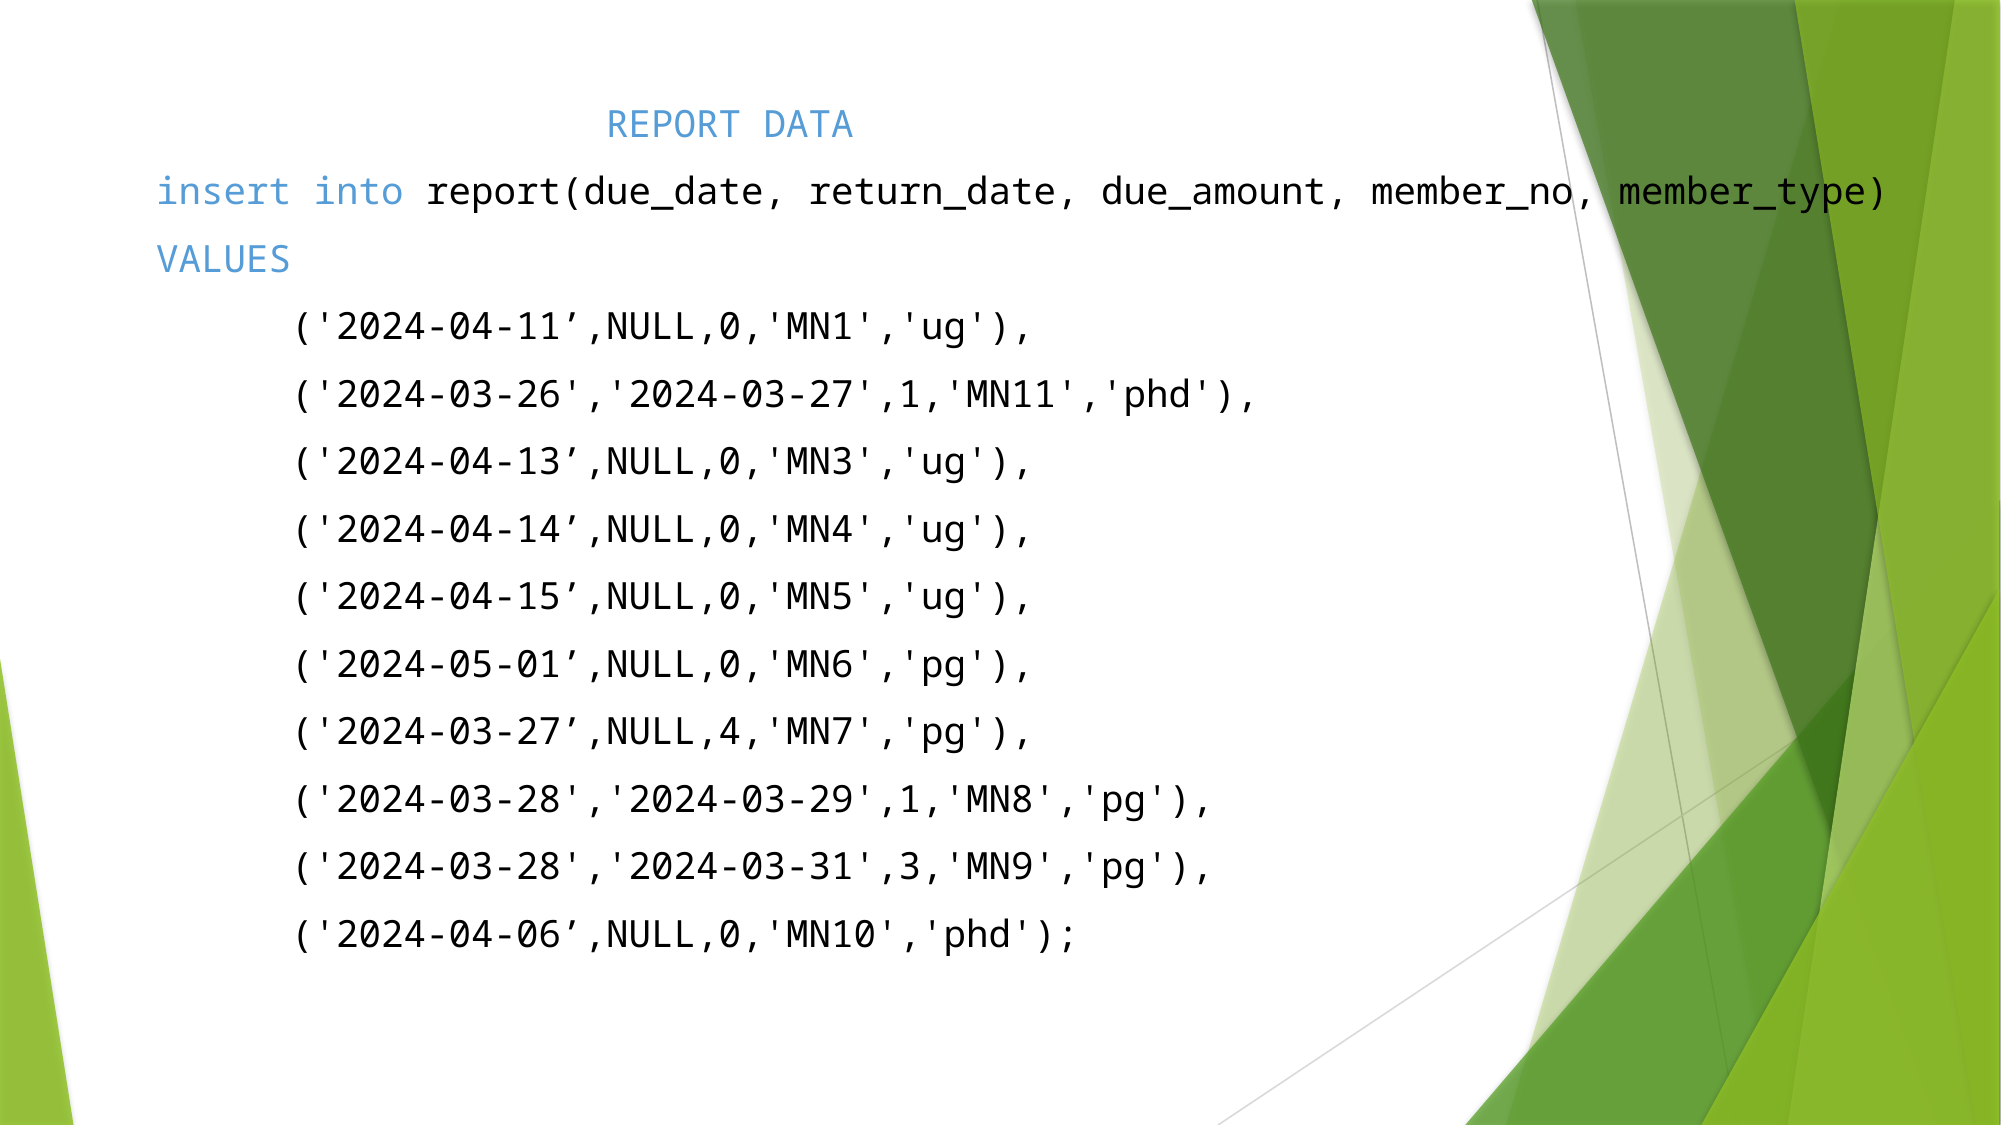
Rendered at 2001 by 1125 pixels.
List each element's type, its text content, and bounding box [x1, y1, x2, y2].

text_box REPORT DATA insert into report(due_date, return_date, due_amount, member_no, member_type) VALUES ('2024-04-11’,NULL,0,'MN1','ug'), ('2024-03-26','2024-03-27',1,'MN11','phd'), ('2024-04-13’,NULL,0,'MN3','ug'), ('2024-04-14’,NULL,0,'MN4','ug'), ('2024-04-15’,NULL,0,'MN5','ug'), ('2024-05-01’,NULL,0,'MN6','pg'), ('2024-03-27’,NULL,4,'MN7','pg'), ('2024-03-28','2024-03-29',1,'MN8','pg'), ('2024-03-28','2024-03-31',3,'MN9','pg'), ('2024-04-06’,NULL,0,'MN10','phd'); [141, 70, 1907, 963]
